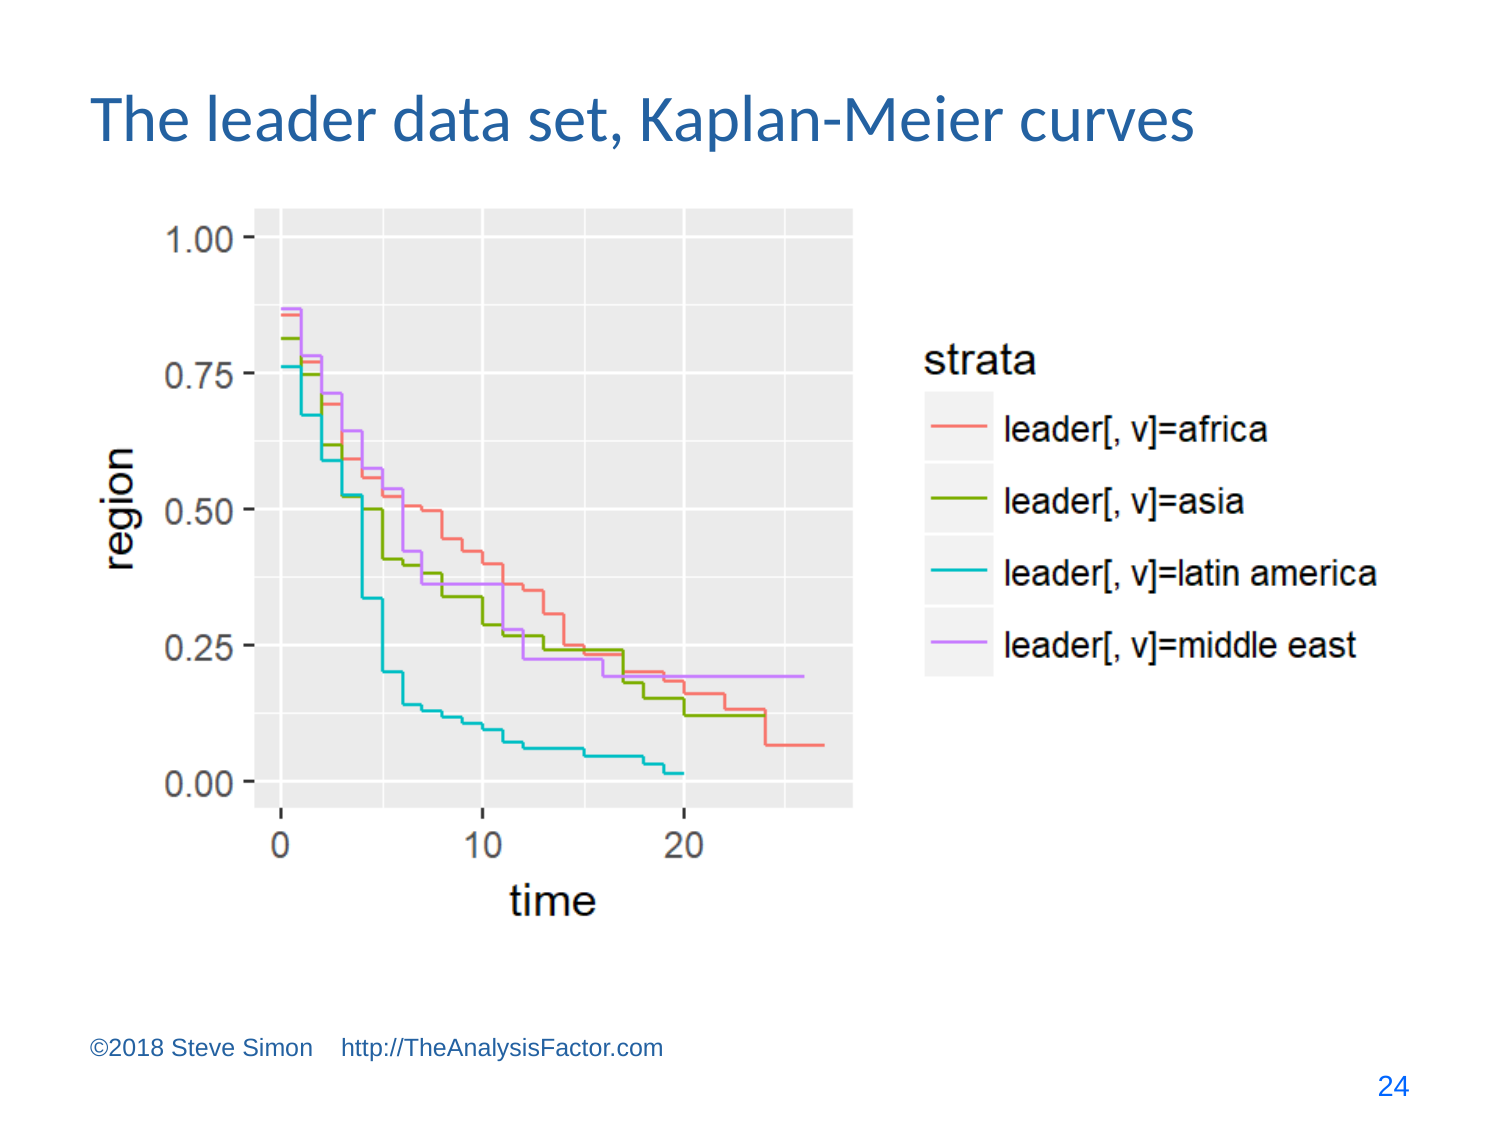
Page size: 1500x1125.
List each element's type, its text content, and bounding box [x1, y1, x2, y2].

footer ©2018 Steve Simon http://TheAnalysisFactor.com [75, 1024, 1338, 1103]
slide_number 24 [1275, 1025, 1425, 1104]
title The leader data set, Kaplan-Meier curves [75, 62, 1425, 163]
picture [74, 187, 1426, 938]
